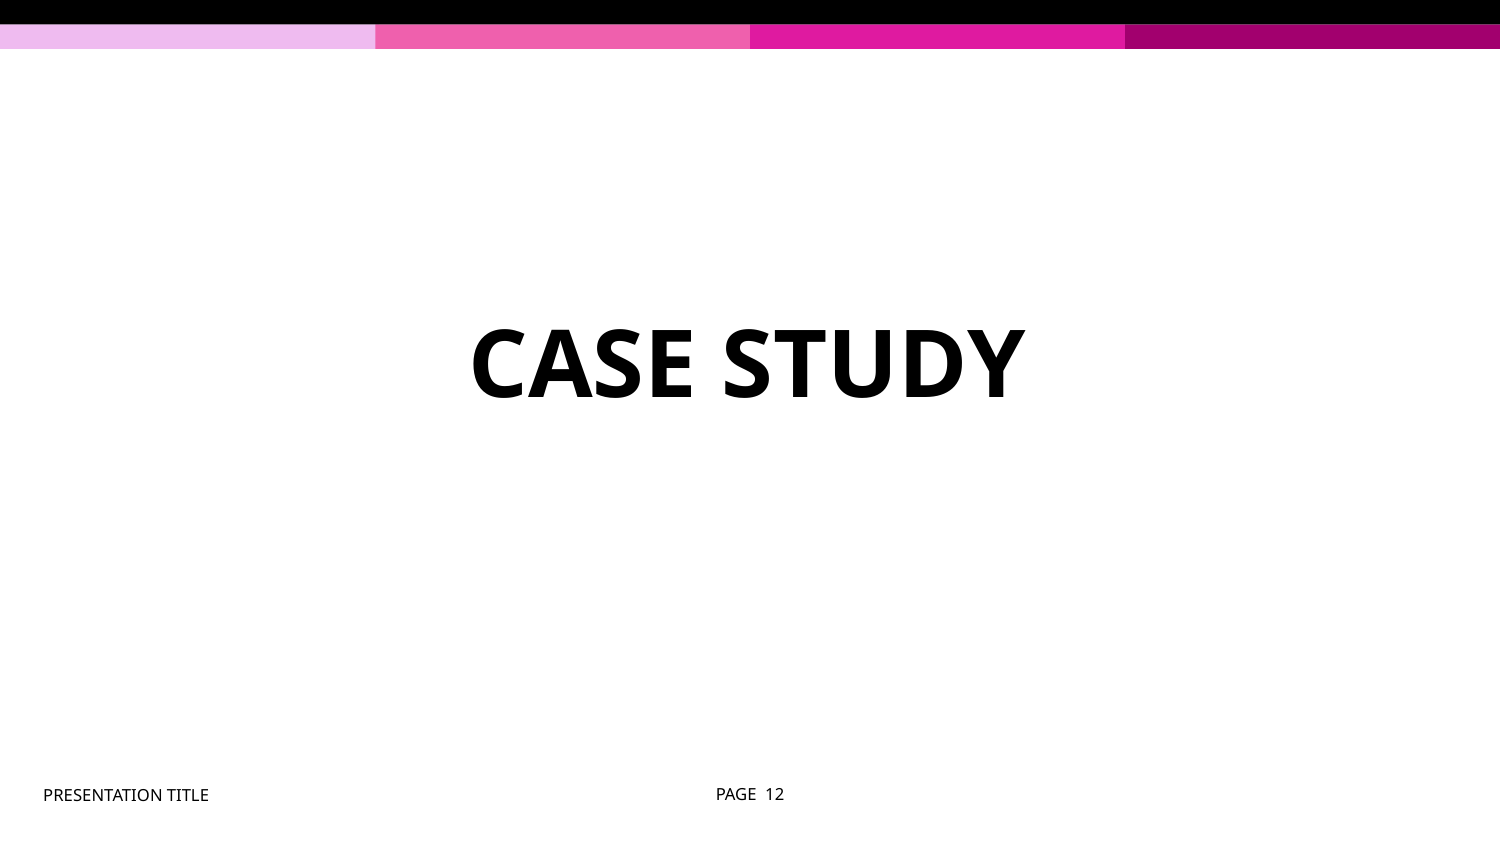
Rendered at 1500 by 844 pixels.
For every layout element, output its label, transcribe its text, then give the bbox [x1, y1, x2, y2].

footer PRESENTATION TITLE [31, 779, 675, 811]
title CASE STUDY [35, 293, 1459, 422]
slide_number PAGE ‹#› [687, 779, 813, 811]
